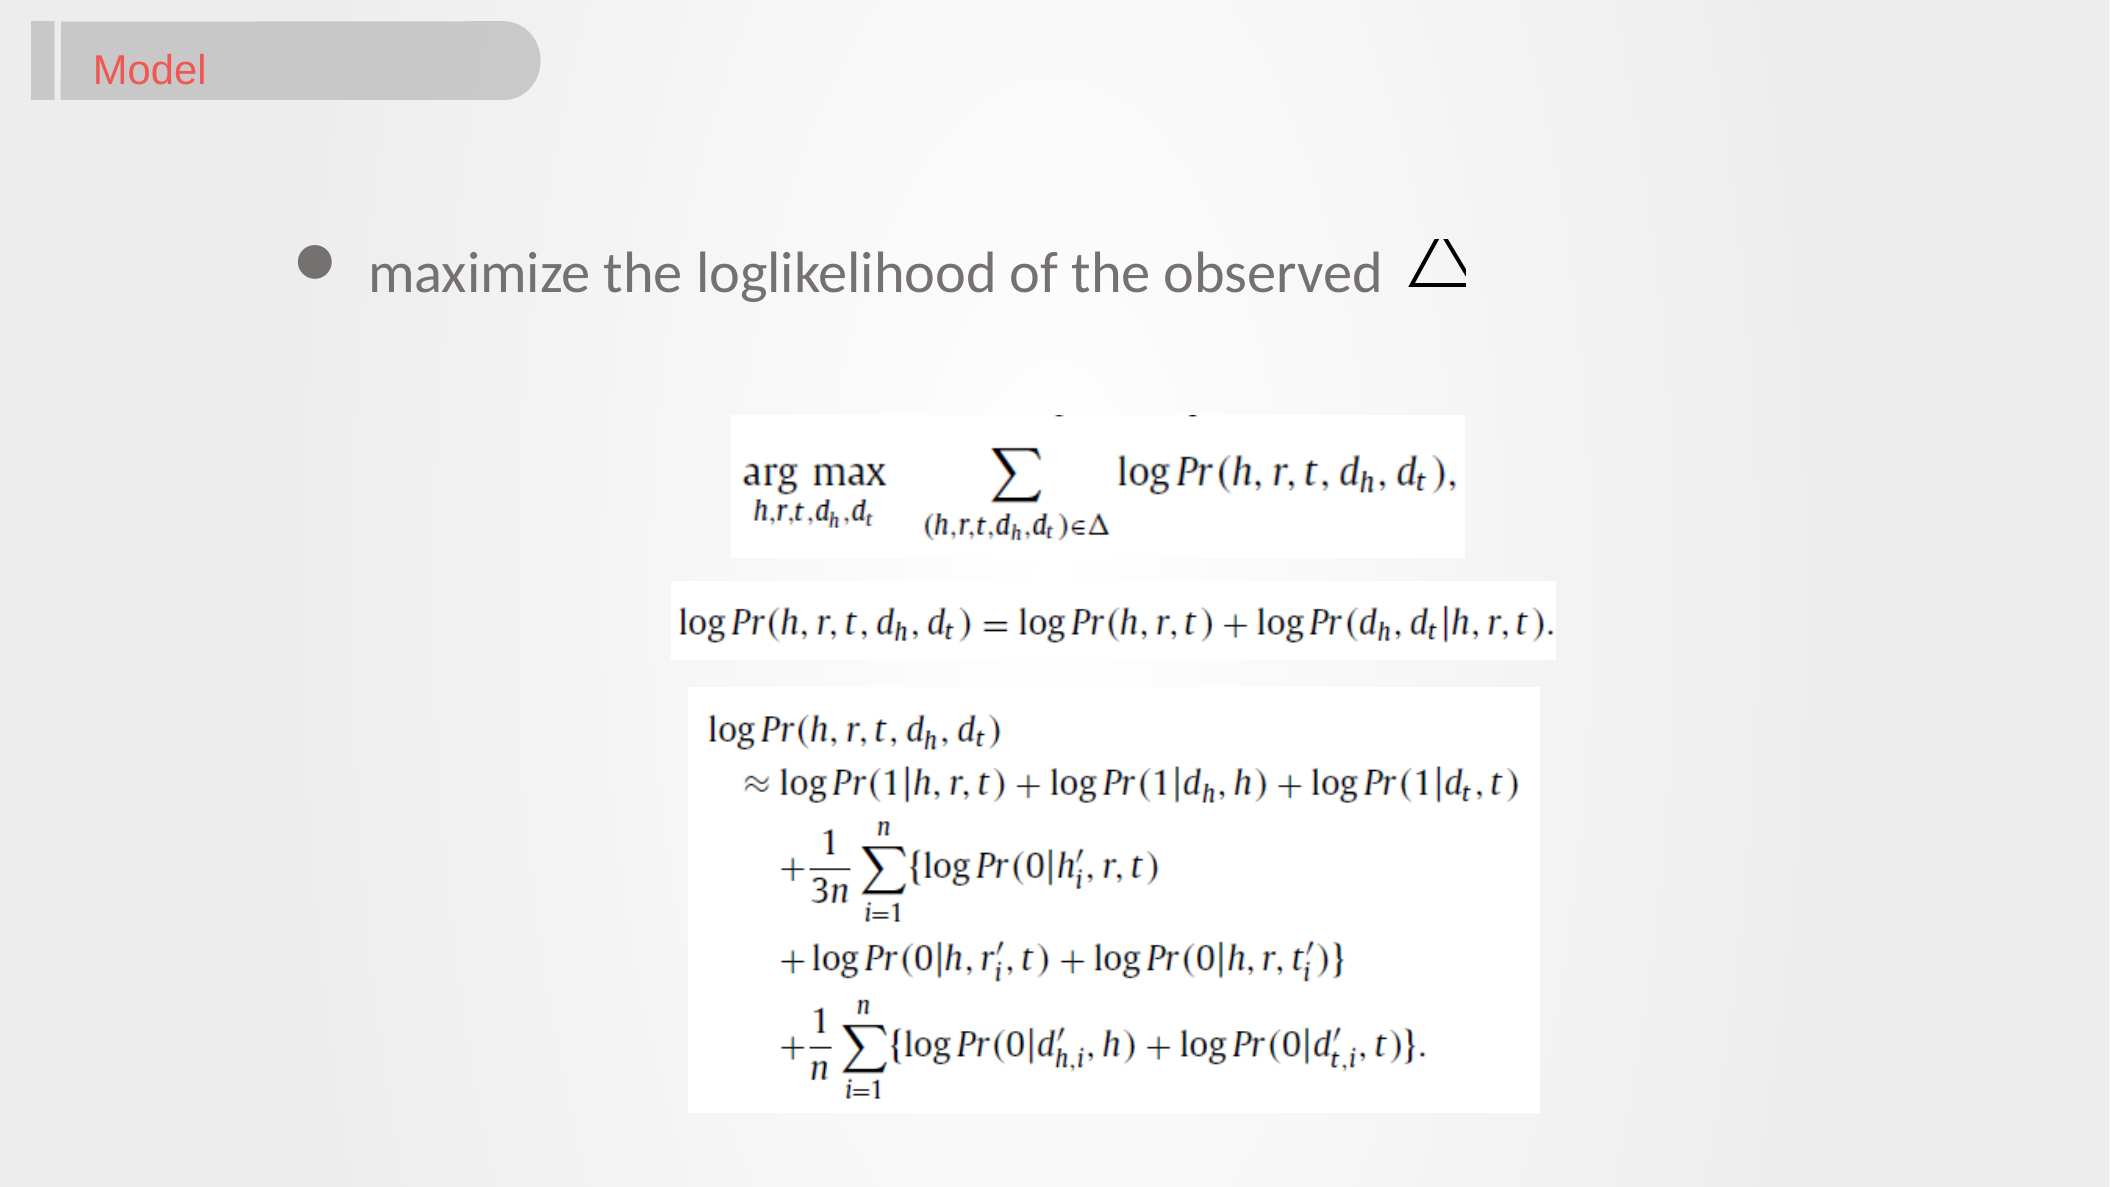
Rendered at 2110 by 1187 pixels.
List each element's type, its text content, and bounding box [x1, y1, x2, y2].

text_box [59, 20, 525, 101]
text_box Model [81, 27, 549, 99]
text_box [1397, 239, 1466, 301]
text_box maximize the loglikelihood of the observed [278, 227, 1516, 312]
text_box [30, 20, 56, 101]
picture [0, 0, 2110, 1187]
